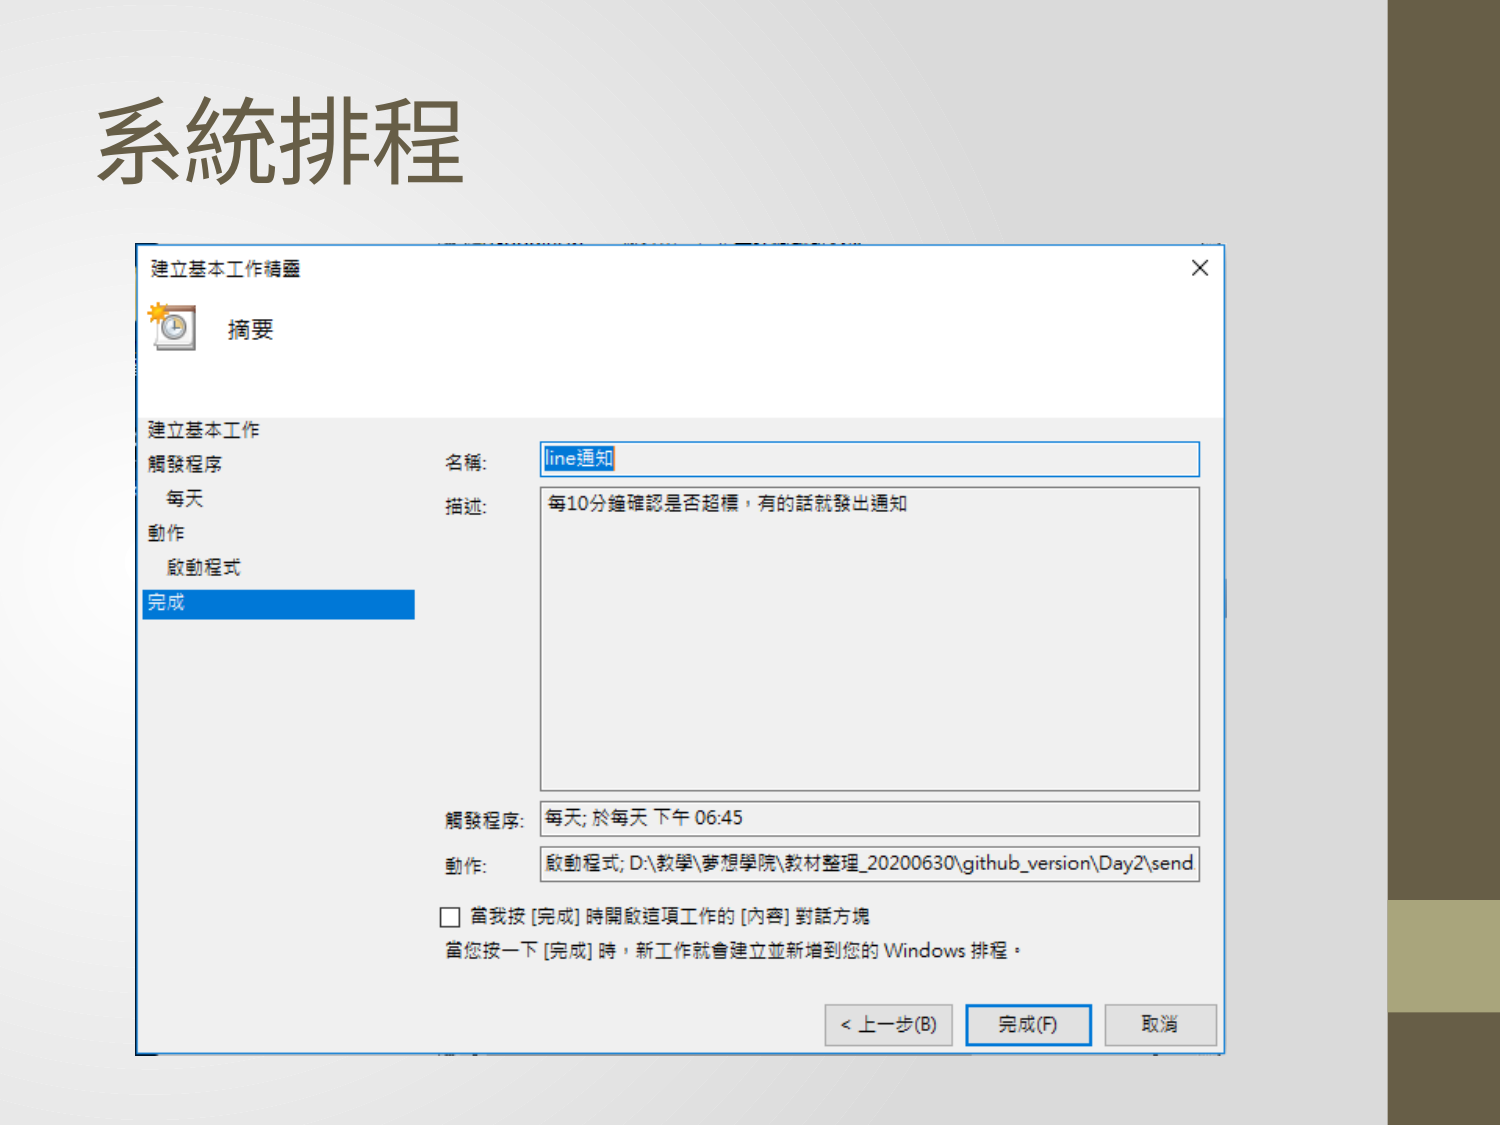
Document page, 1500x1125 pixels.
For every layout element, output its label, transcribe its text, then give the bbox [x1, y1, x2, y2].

title 系統排程 [75, 45, 1325, 233]
picture [135, 242, 1227, 1057]
